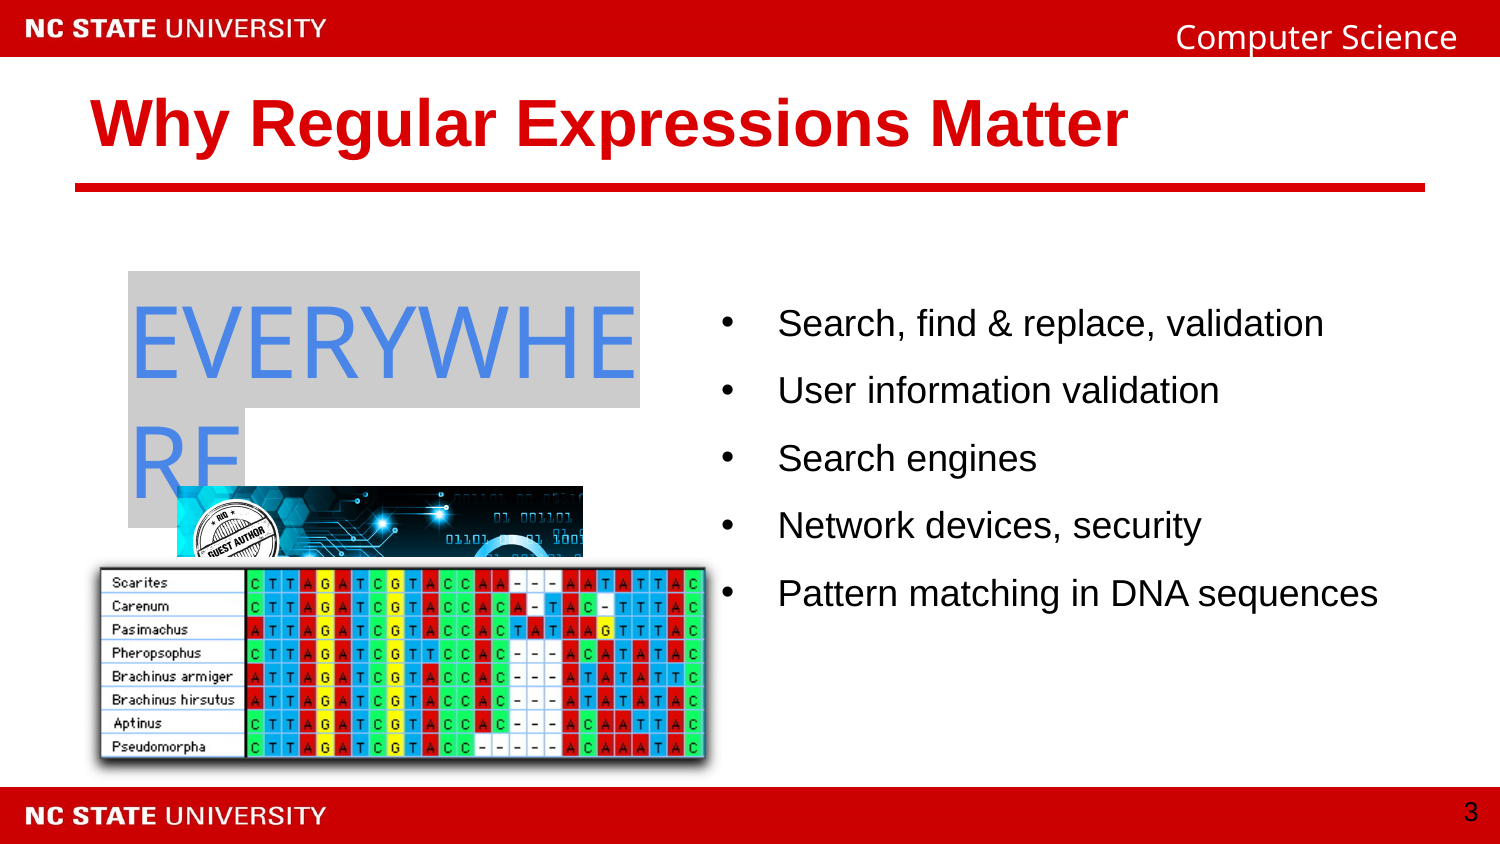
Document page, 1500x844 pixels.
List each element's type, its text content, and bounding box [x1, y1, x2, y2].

picture [377, 519, 387, 529]
list Search, find & replace, validation User information validation Search engines Network devices, security Pattern matching in DNA sequences [687, 261, 1419, 744]
list EVERYWHERE [112, 263, 669, 453]
picture [0, 787, 1403, 844]
title Why Regular Expressions Matter [75, 33, 1425, 175]
slide_number ‹#› [1403, 779, 1494, 844]
picture [288, 486, 308, 496]
picture [1494, 787, 1500, 844]
picture [0, 0, 1500, 57]
picture [84, 486, 723, 781]
picture [310, 522, 349, 527]
picture [359, 525, 368, 533]
